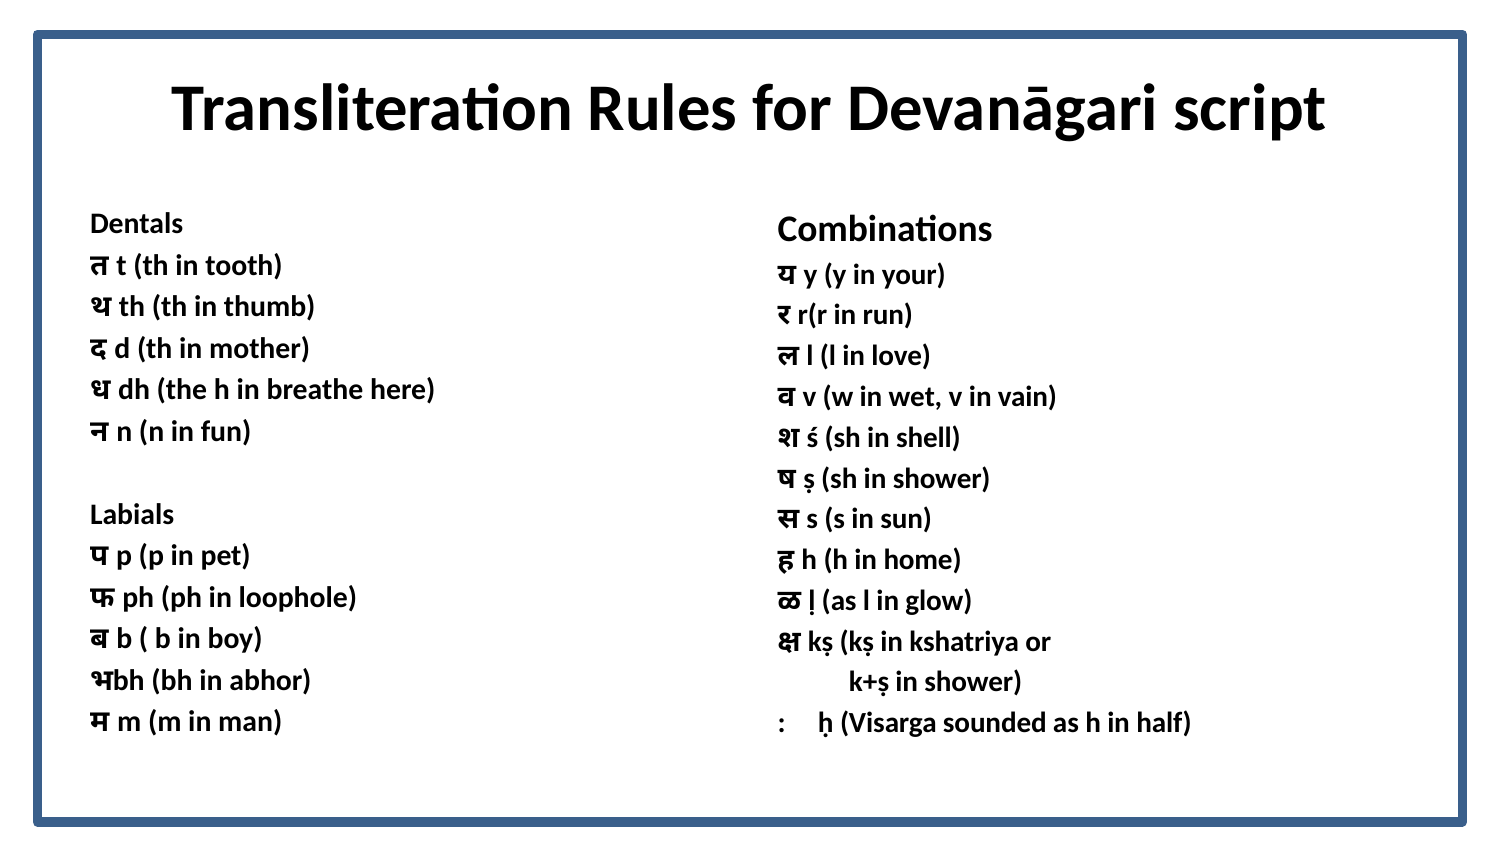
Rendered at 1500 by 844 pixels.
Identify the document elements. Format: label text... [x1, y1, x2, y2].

text_box [35, 32, 1464, 824]
list Combinations य y (y in your) र r(r in run) ल l (l in love) व v (w in wet, v in vain) श ś (sh in shell) ष ṣ (sh in shower) स s (s in sun) ह h (h in home) ळ ḷ (as l in glow) क्ष kṣ (kṣ in kshatriya or k+ṣ in shower) : ḥ (Visarga sounded as h in half) [762, 196, 1425, 754]
list Dentals त t (th in tooth) थ th (th in thumb) द d (th in mother) ध dh (the h in breathe here) न n (n in fun) Labials प p (p in pet) फ ph (ph in loophole) ब b ( b in boy) भbh (bh in abhor) म m (m in man) [75, 196, 738, 754]
title Transliteration Rules for Devanāgari script [75, 33, 1425, 175]
